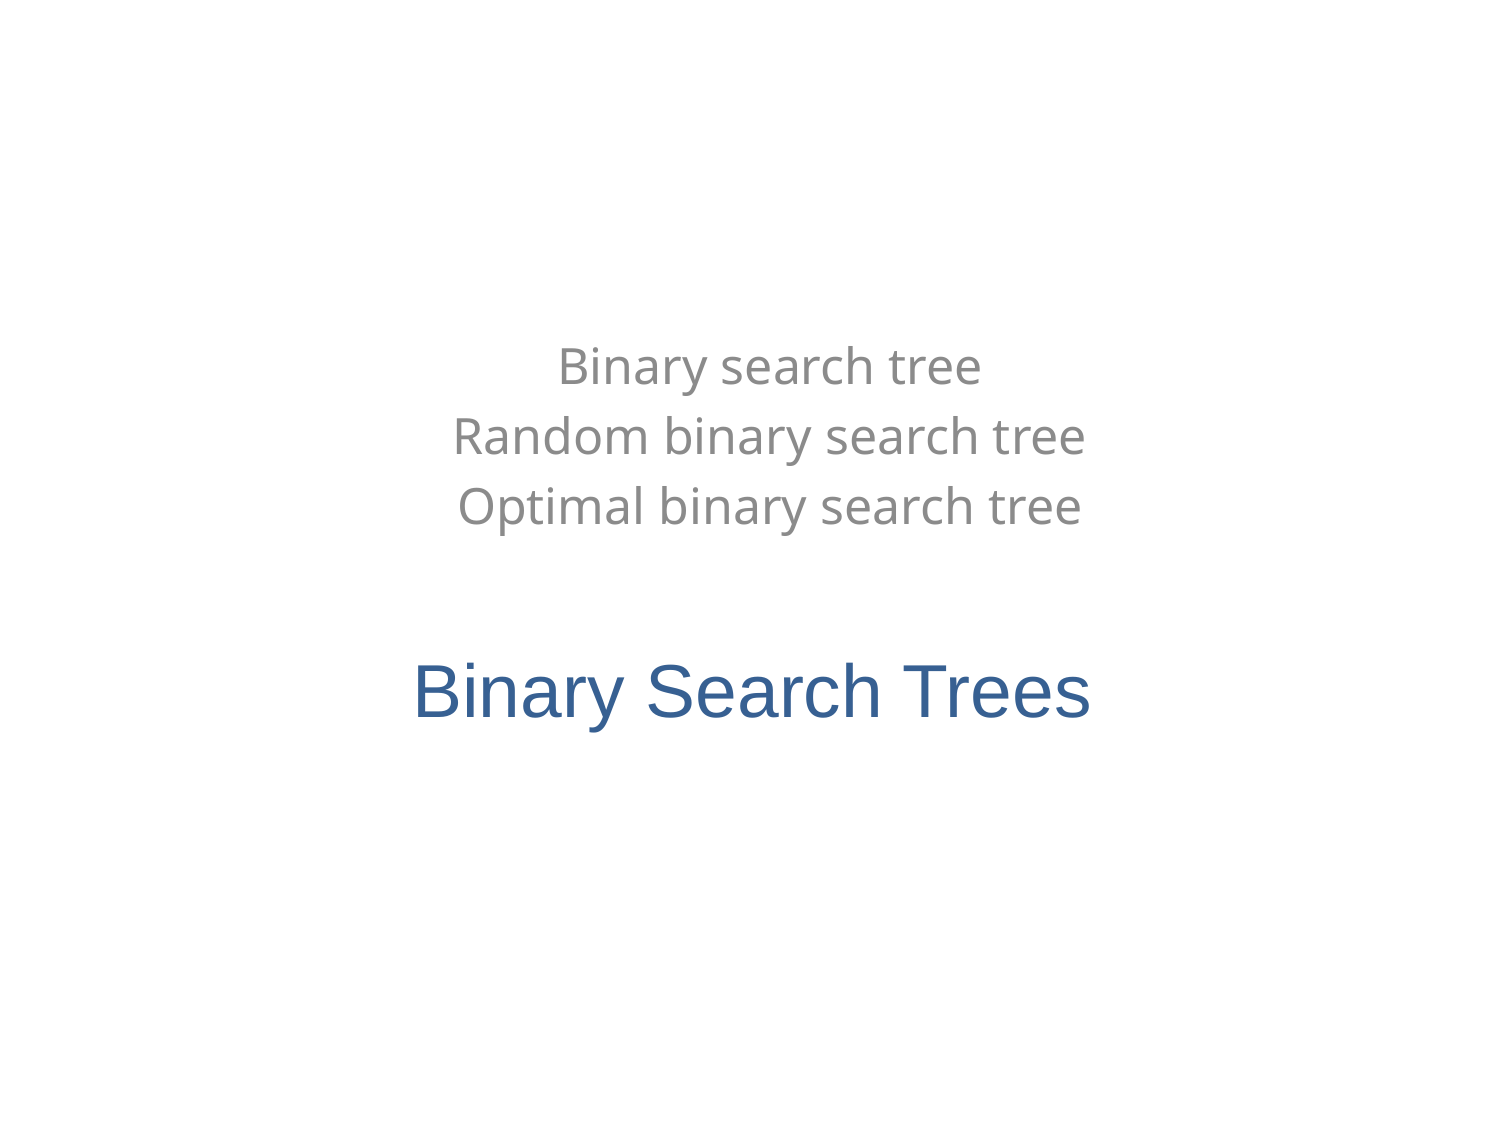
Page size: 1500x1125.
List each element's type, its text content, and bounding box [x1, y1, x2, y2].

title Binary Search Trees [42, 550, 1462, 825]
subtitle Binary search tree Random binary search tree Optimal binary search tree [245, 326, 1295, 615]
